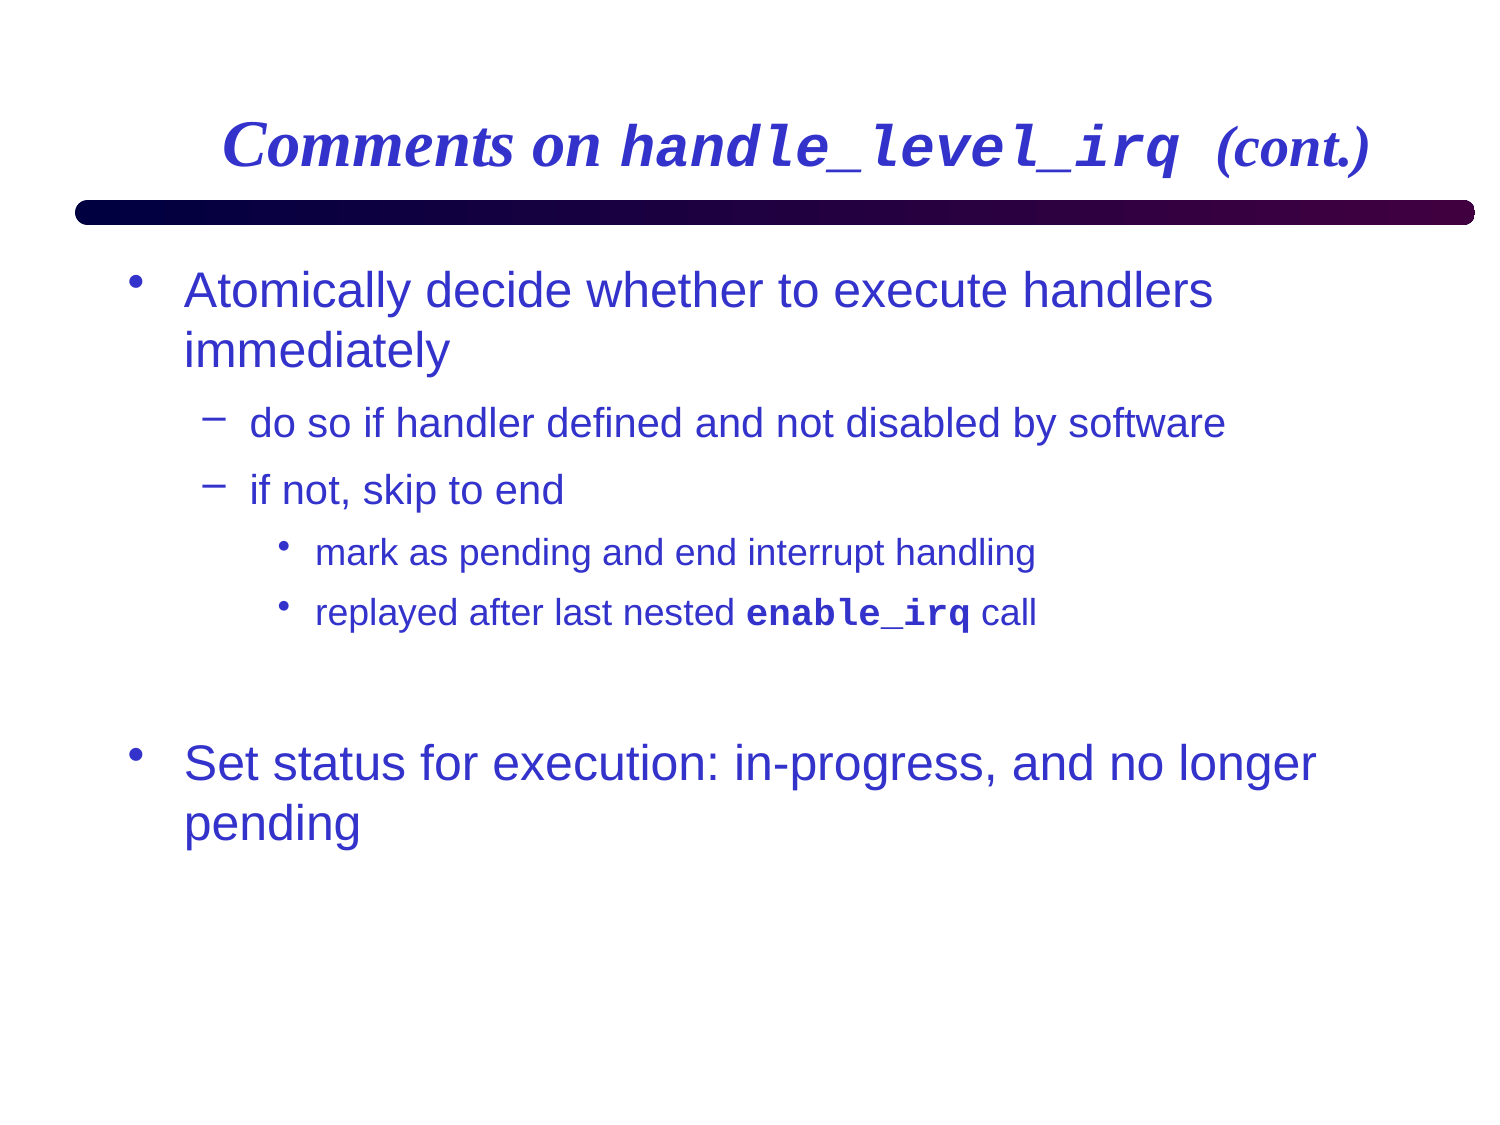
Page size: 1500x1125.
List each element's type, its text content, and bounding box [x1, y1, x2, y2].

list Atomically decide whether to execute handlers immediately do so if handler defined and not disabled by software if not, skip to end mark as pending and end interrupt handling replayed after last nested enable_irq call Set status for execution: in-progress, and no longer pending [112, 249, 1463, 1001]
title Comments on handle_level_irq (cont.) [112, 37, 1388, 188]
